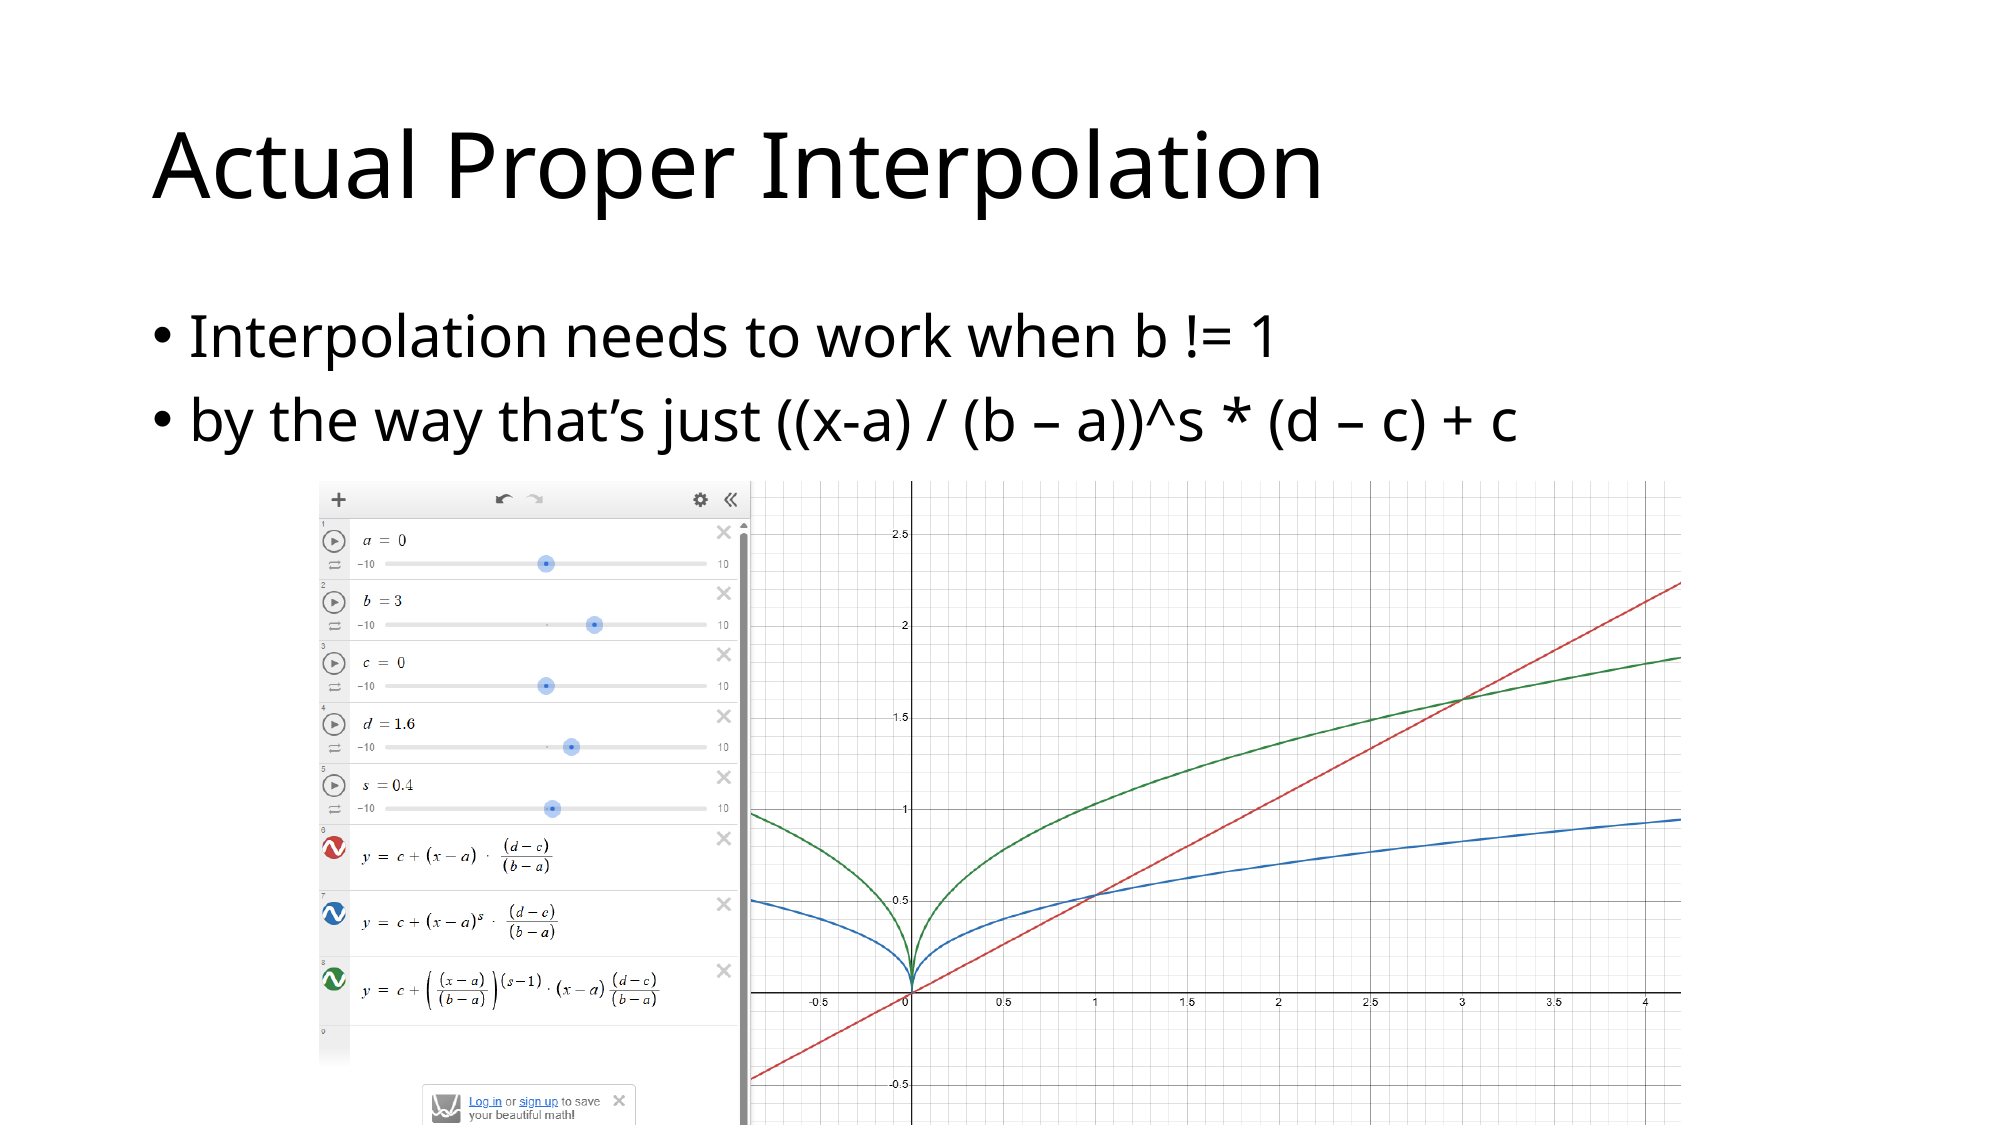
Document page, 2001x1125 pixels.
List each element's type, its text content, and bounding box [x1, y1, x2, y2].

picture [318, 481, 1682, 1125]
list Interpolation needs to work when b != 1 by the way that’s just ((x-a) / (b – a))^s * (d – c) + c [137, 299, 1863, 1014]
title Actual Proper Interpolation [137, 59, 1863, 278]
